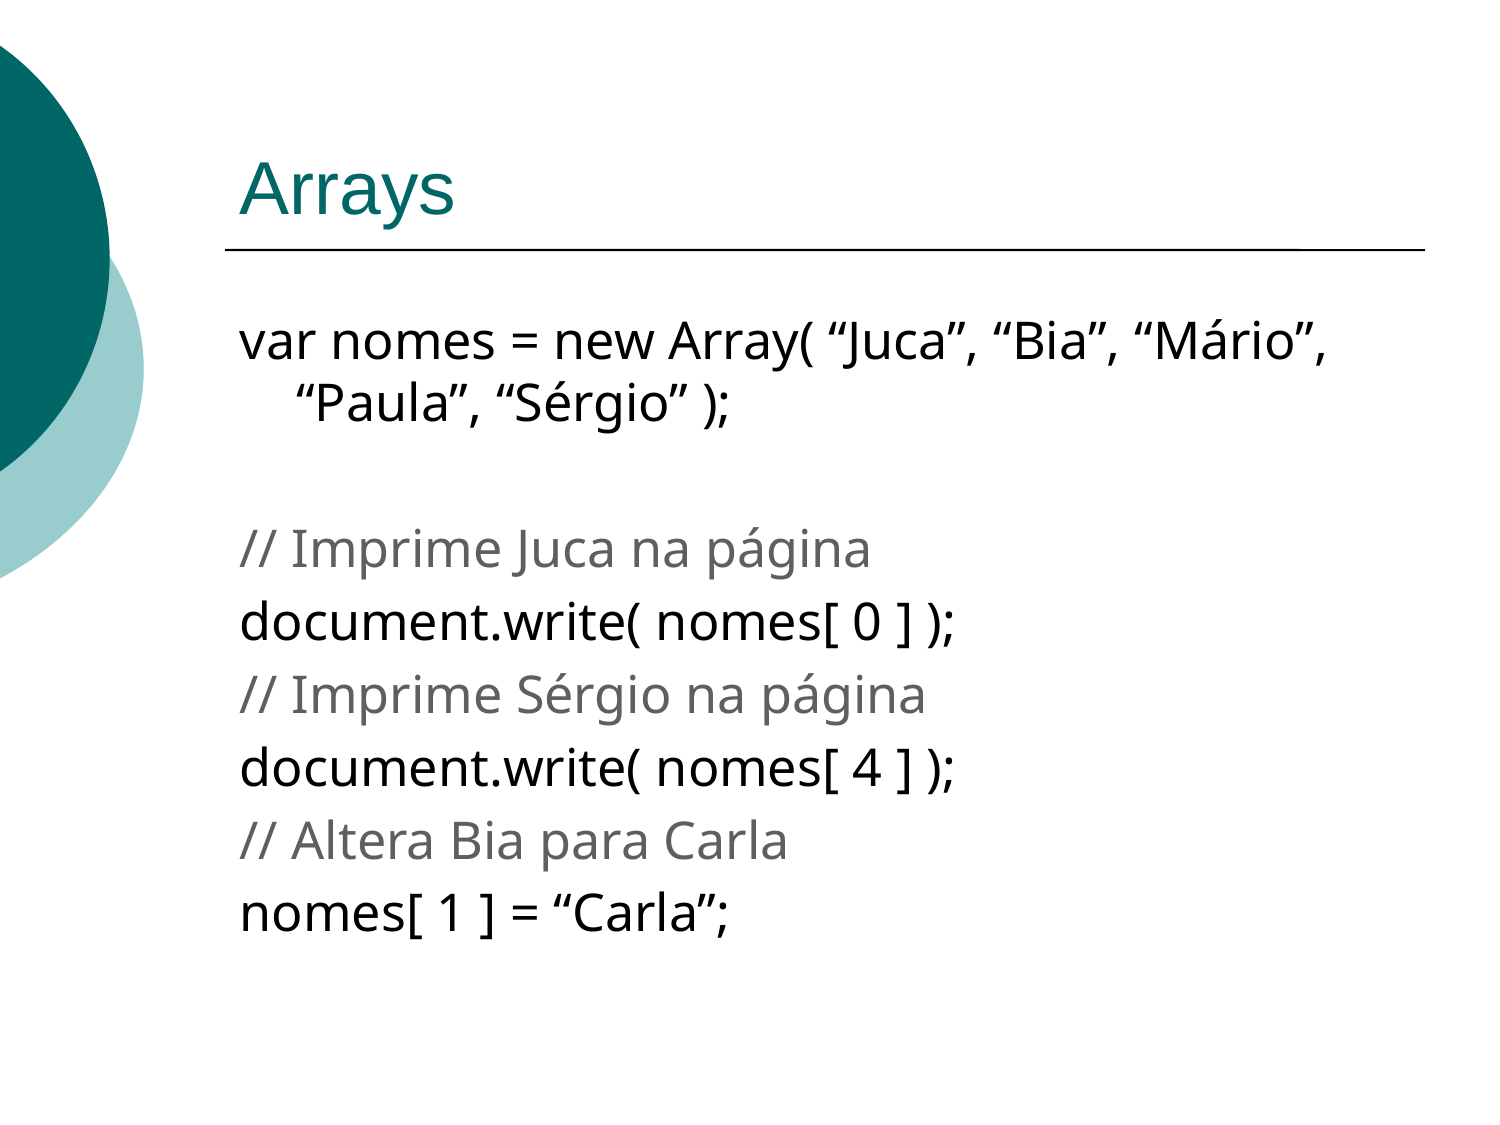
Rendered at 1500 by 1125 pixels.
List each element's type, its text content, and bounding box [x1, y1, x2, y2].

list var nomes = new Array( “Juca”, “Bia”, “Mário”, “Paula”, “Sérgio” ); // Imprime Juca na página document.write( nomes[ 0 ] ); // Imprime Sérgio na página document.write( nomes[ 4 ] ); // Altera Bia para Carla nomes[ 1 ] = “Carla”; [224, 299, 1425, 975]
title Arrays [224, 49, 1425, 237]
